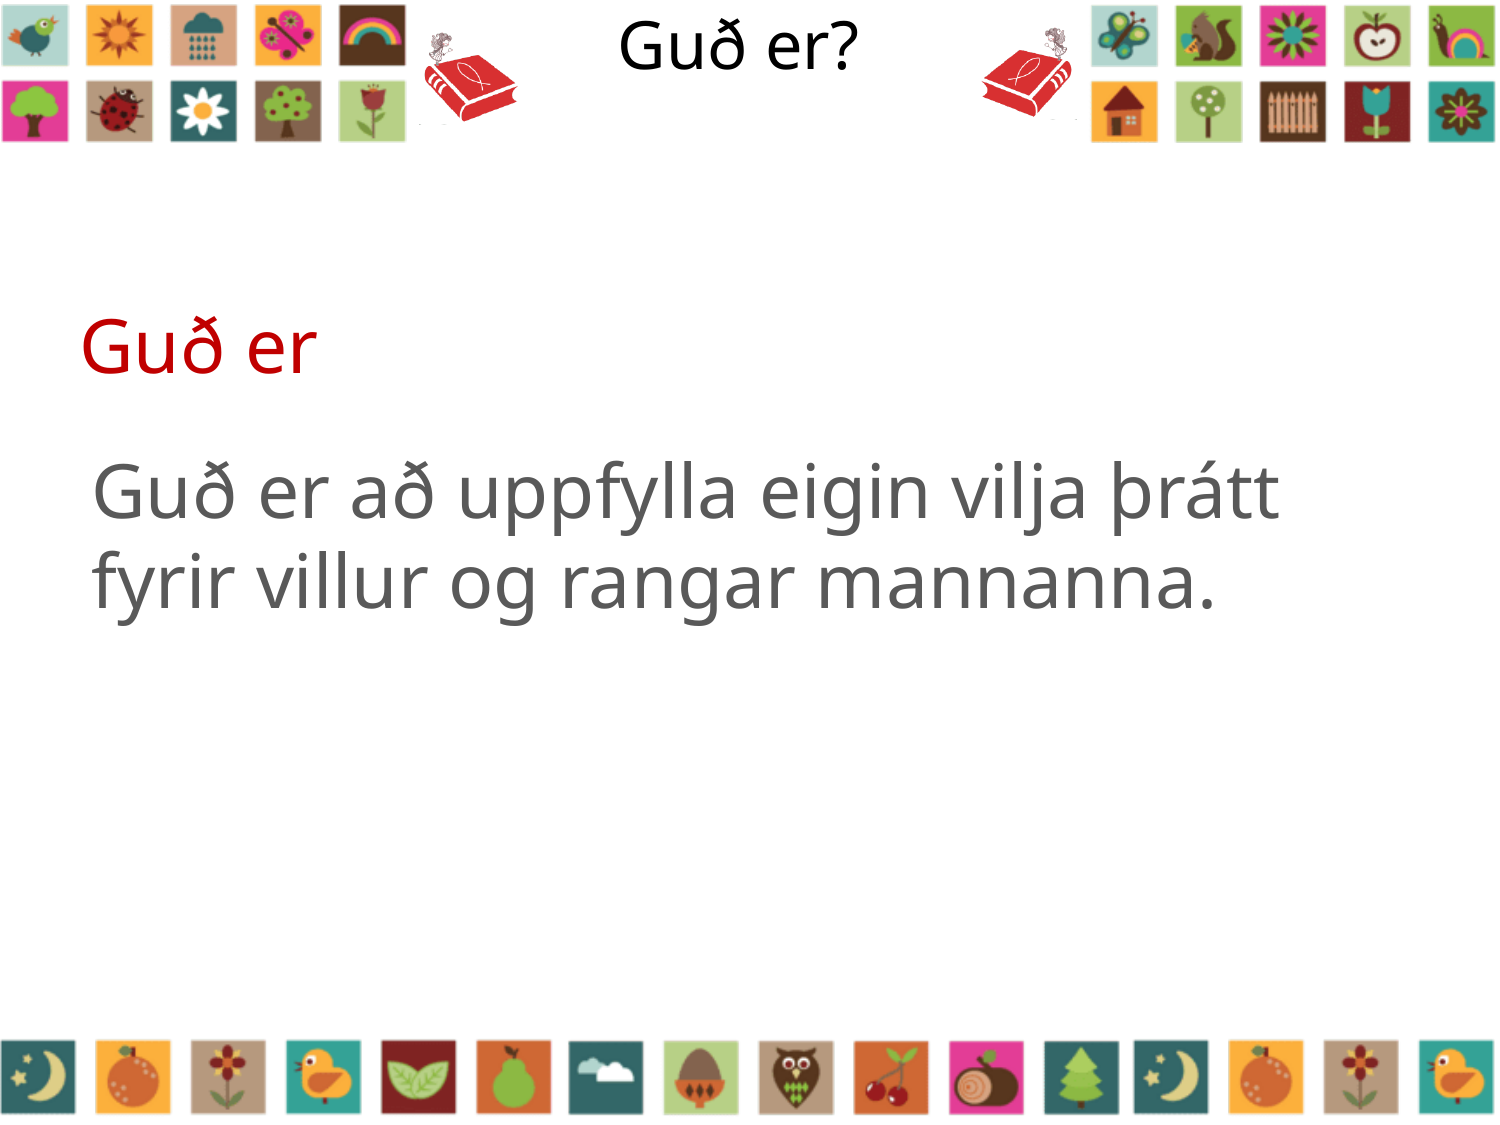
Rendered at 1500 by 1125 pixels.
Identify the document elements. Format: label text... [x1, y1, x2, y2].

picture [950, 3, 1500, 150]
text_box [0, 1028, 1500, 1118]
picture [0, 3, 550, 150]
text_box Guð er? [414, 0, 1080, 91]
text_box Guð er [64, 290, 1412, 396]
text_box Guð er að uppfylla eigin vilja þrátt fyrir villur og rangar mannanna. [76, 436, 1424, 632]
